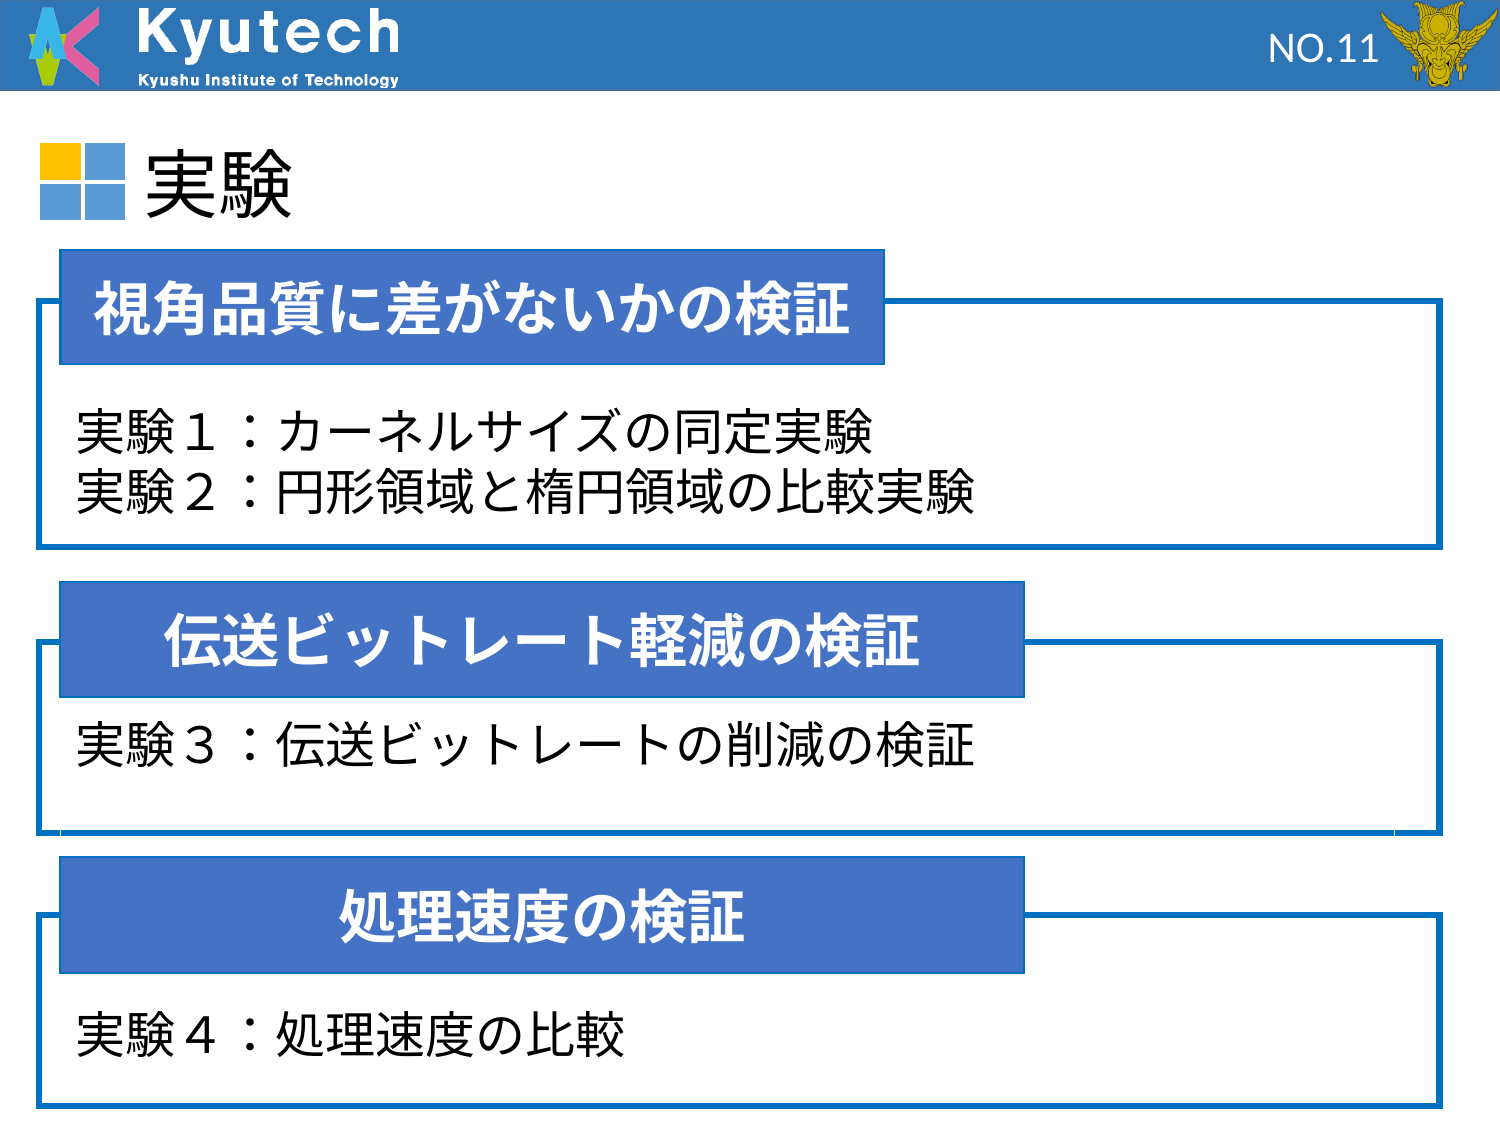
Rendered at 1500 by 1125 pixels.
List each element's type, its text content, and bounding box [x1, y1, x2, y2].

picture [1377, 0, 1500, 92]
slide_number NO.11 [1198, 7, 1395, 83]
text_box 処理速度の検証 [59, 856, 1025, 974]
text_box 視角品質に差がないかの検証 [59, 249, 885, 365]
text_box 伝送ビットレート軽減の検証 [59, 581, 1025, 698]
text_box [38, 300, 1440, 548]
text_box 実験 [129, 129, 309, 235]
text_box 実験３：伝送ビットレートの削減の検証 [60, 705, 1395, 841]
text_box 実験１：カーネルサイズの同定実験 実験２：円形領域と楕円領域の比較実験 [60, 393, 1144, 528]
text_box [38, 914, 1440, 1107]
picture [29, 7, 99, 86]
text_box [39, 142, 127, 222]
text_box 実験４：処理速度の比較 [60, 995, 1377, 1071]
text_box [38, 641, 1440, 834]
